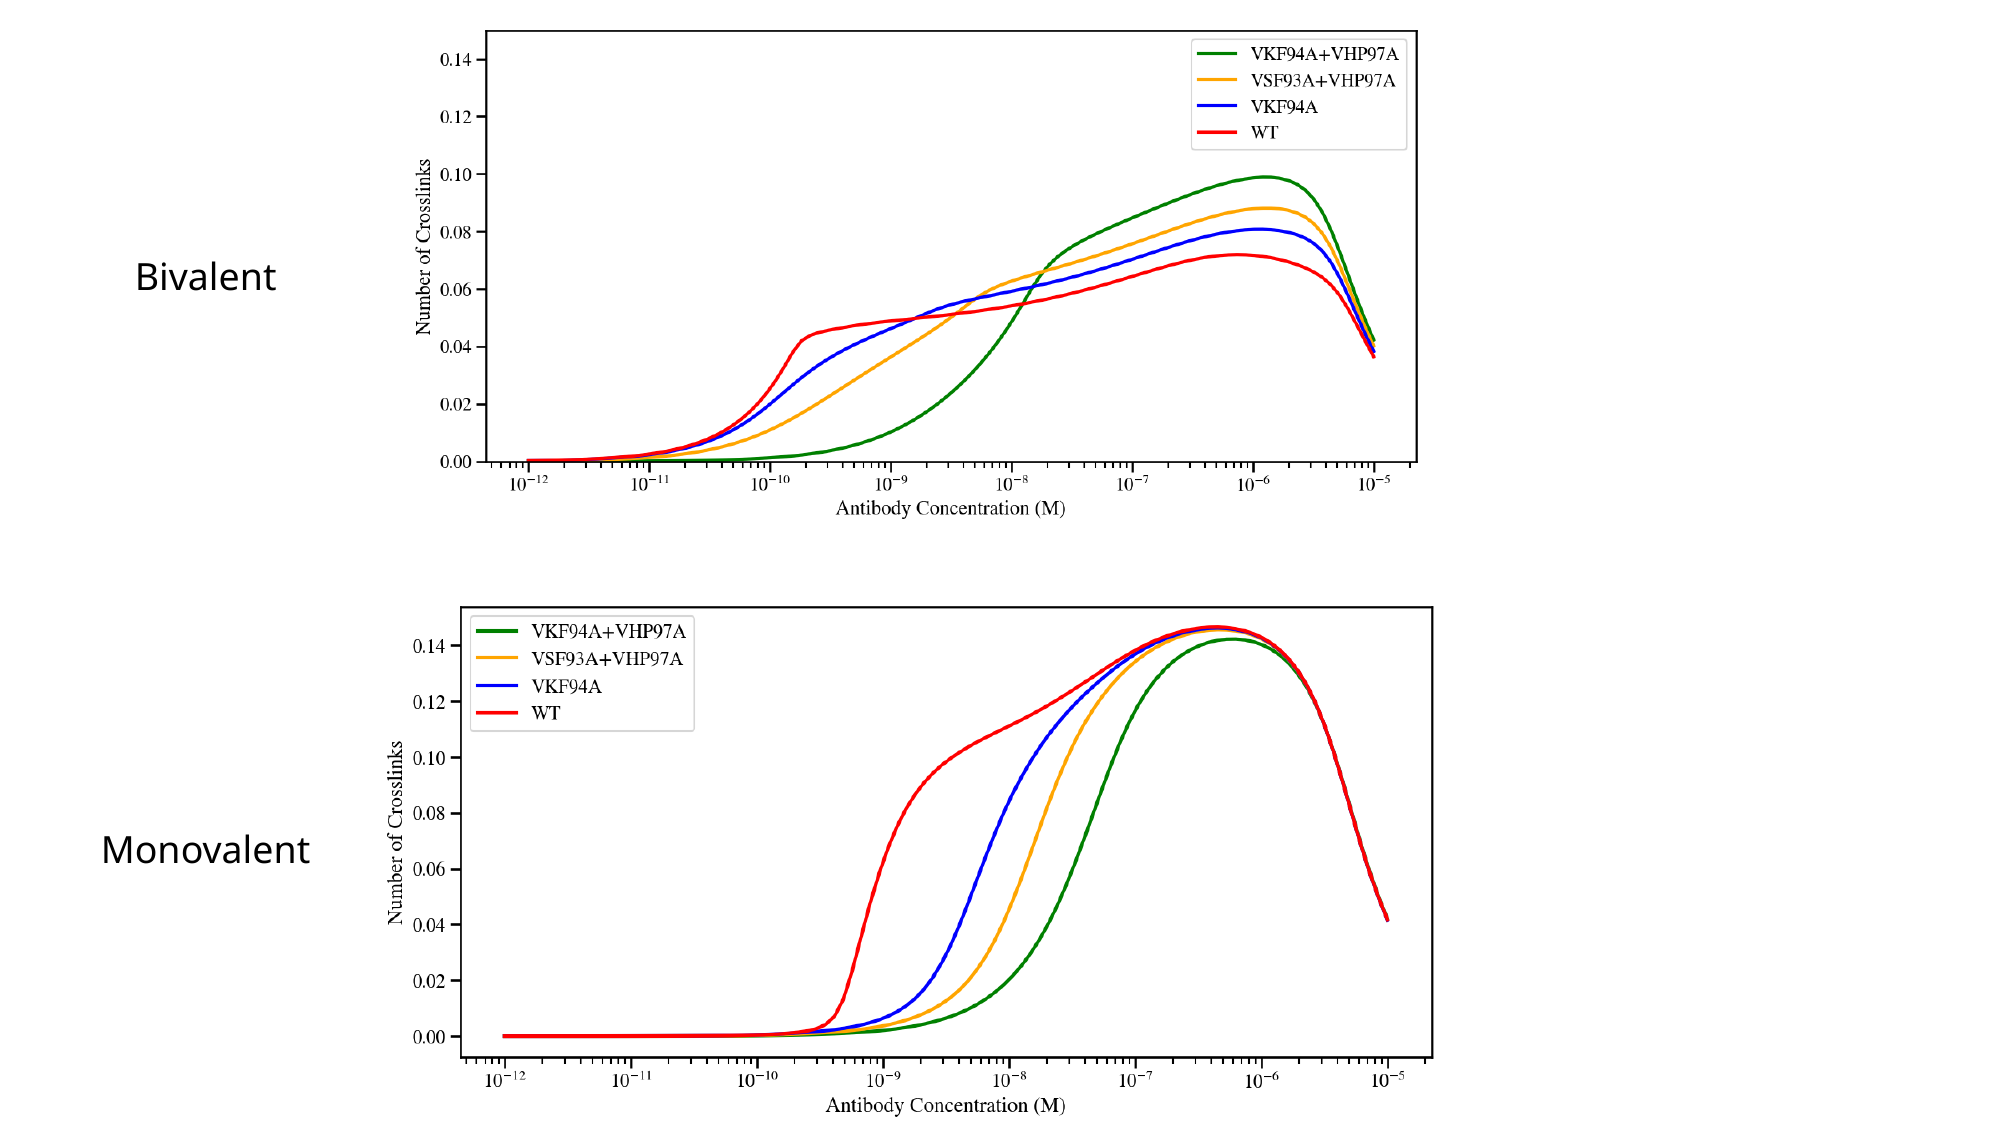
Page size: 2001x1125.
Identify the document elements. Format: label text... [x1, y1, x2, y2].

picture [408, 22, 1423, 528]
text_box Monovalent [86, 818, 326, 879]
text_box Bivalent [120, 245, 292, 306]
picture [378, 597, 1440, 1125]
